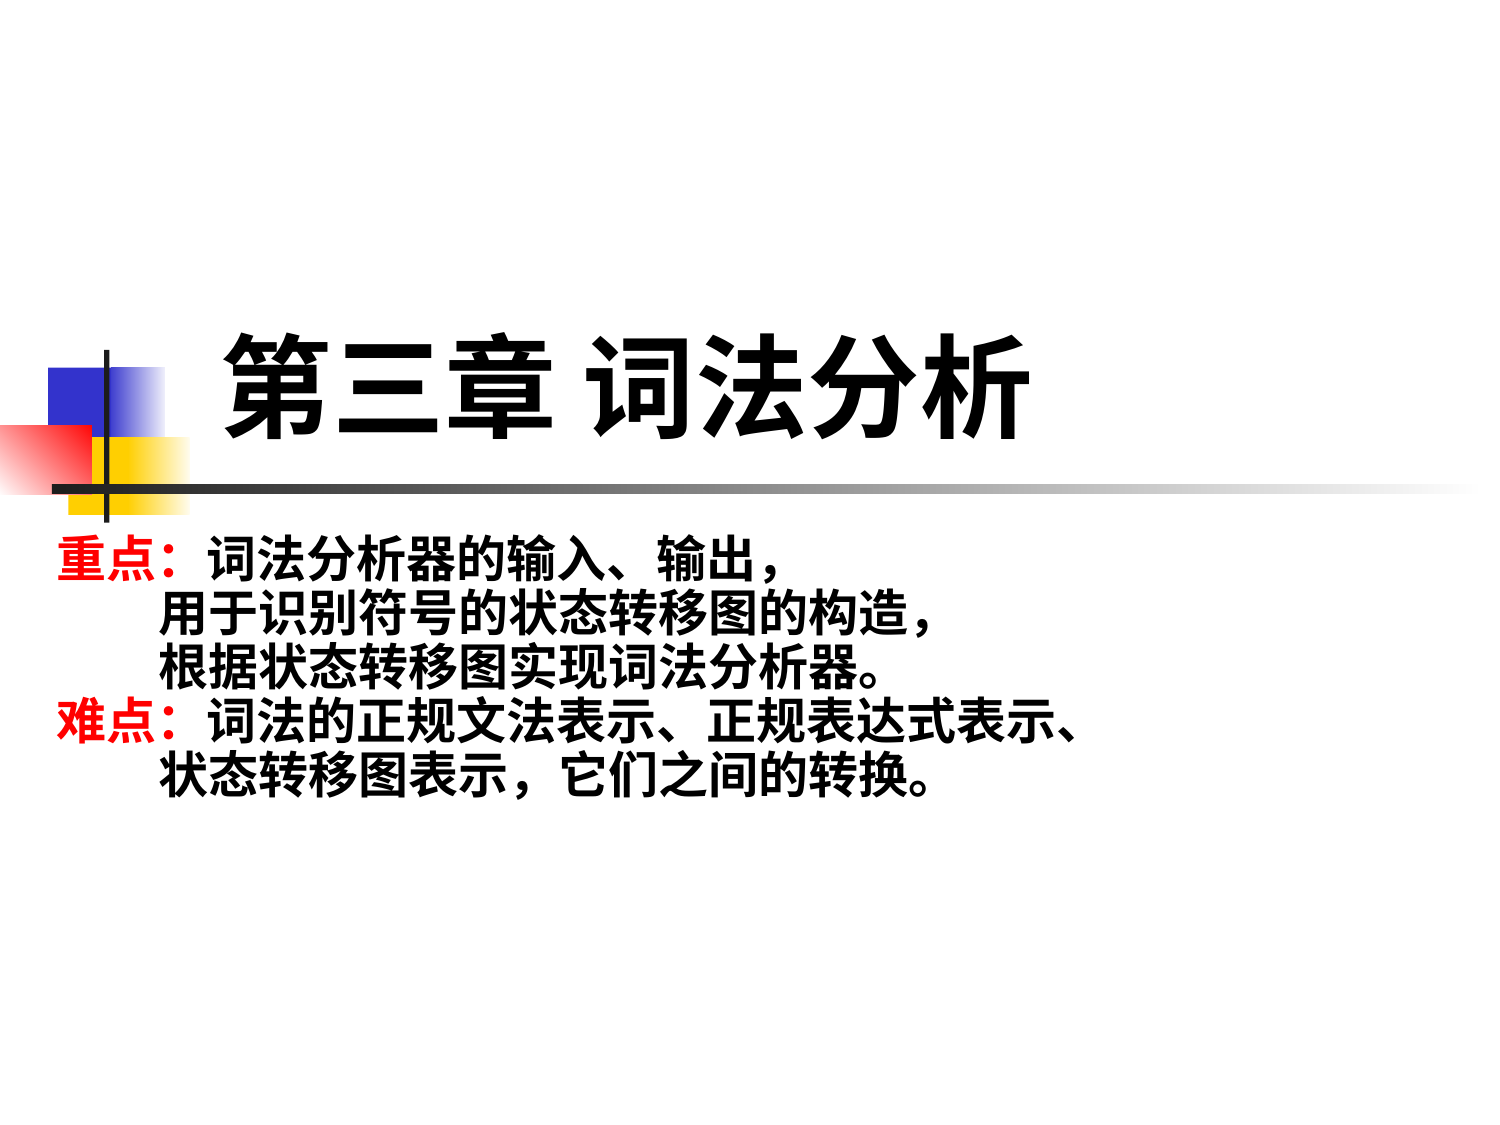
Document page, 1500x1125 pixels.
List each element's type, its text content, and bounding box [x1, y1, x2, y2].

text_box 重点：词法分析器的输入、输出， 用于识别符号的状态转移图的构造， 根据状态转移图实现词法分析器。 难点：词法的正规文法表示、正规表达式表示、 状态转移图表示，它们之间的转换。 [41, 527, 1246, 1047]
title 第三章 词法分析 [204, 290, 1270, 460]
